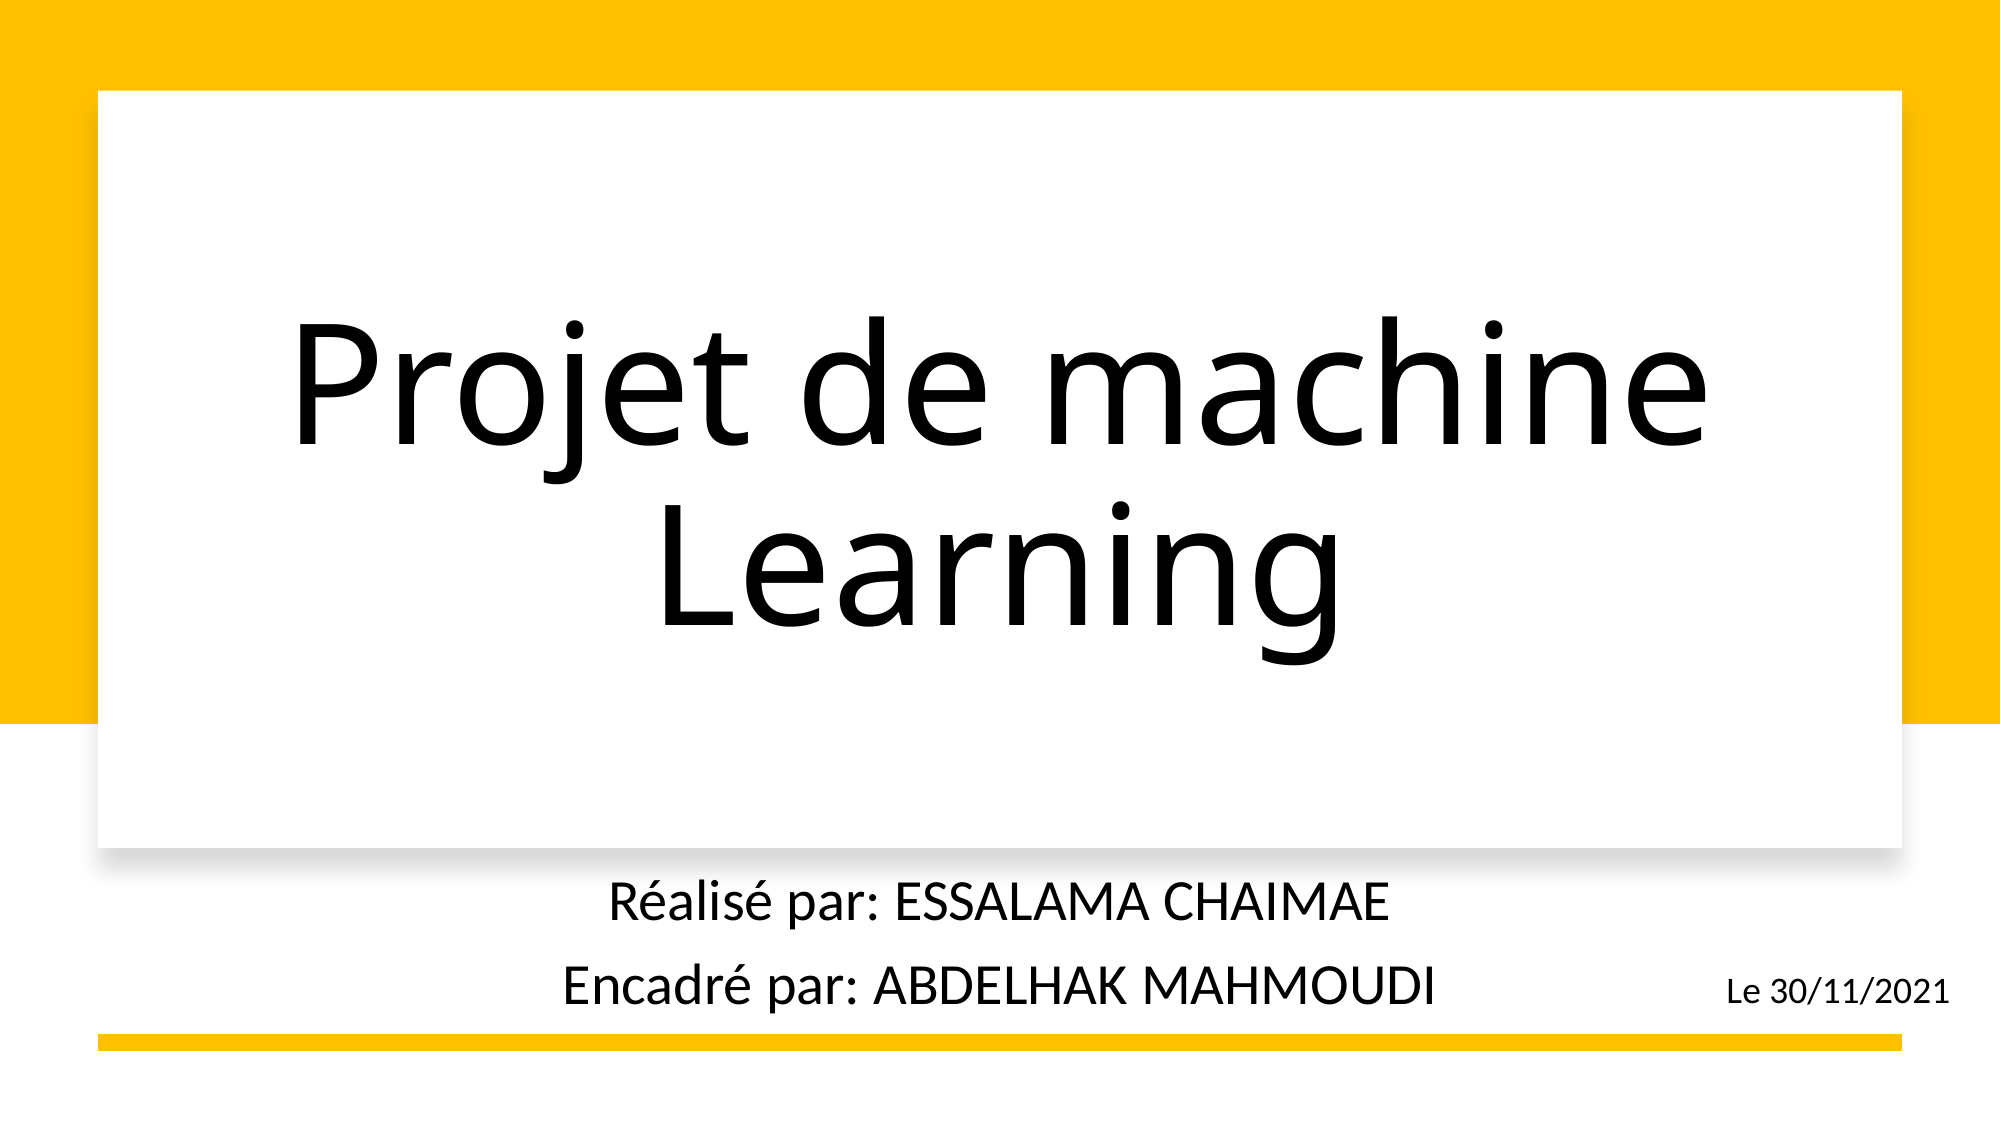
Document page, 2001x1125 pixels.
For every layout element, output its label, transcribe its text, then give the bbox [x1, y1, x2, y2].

text_box Le 30/11/2021 [1711, 959, 1967, 1019]
title Projet de machine Learning [249, 212, 1750, 750]
subtitle Réalisé par: ESSALAMA CHAIMAE Encadré par: ABDELHAK MAHMOUDI [249, 890, 1750, 998]
text_box [0, 0, 2000, 725]
text_box [97, 89, 1903, 849]
text_box [0, 725, 2000, 1125]
